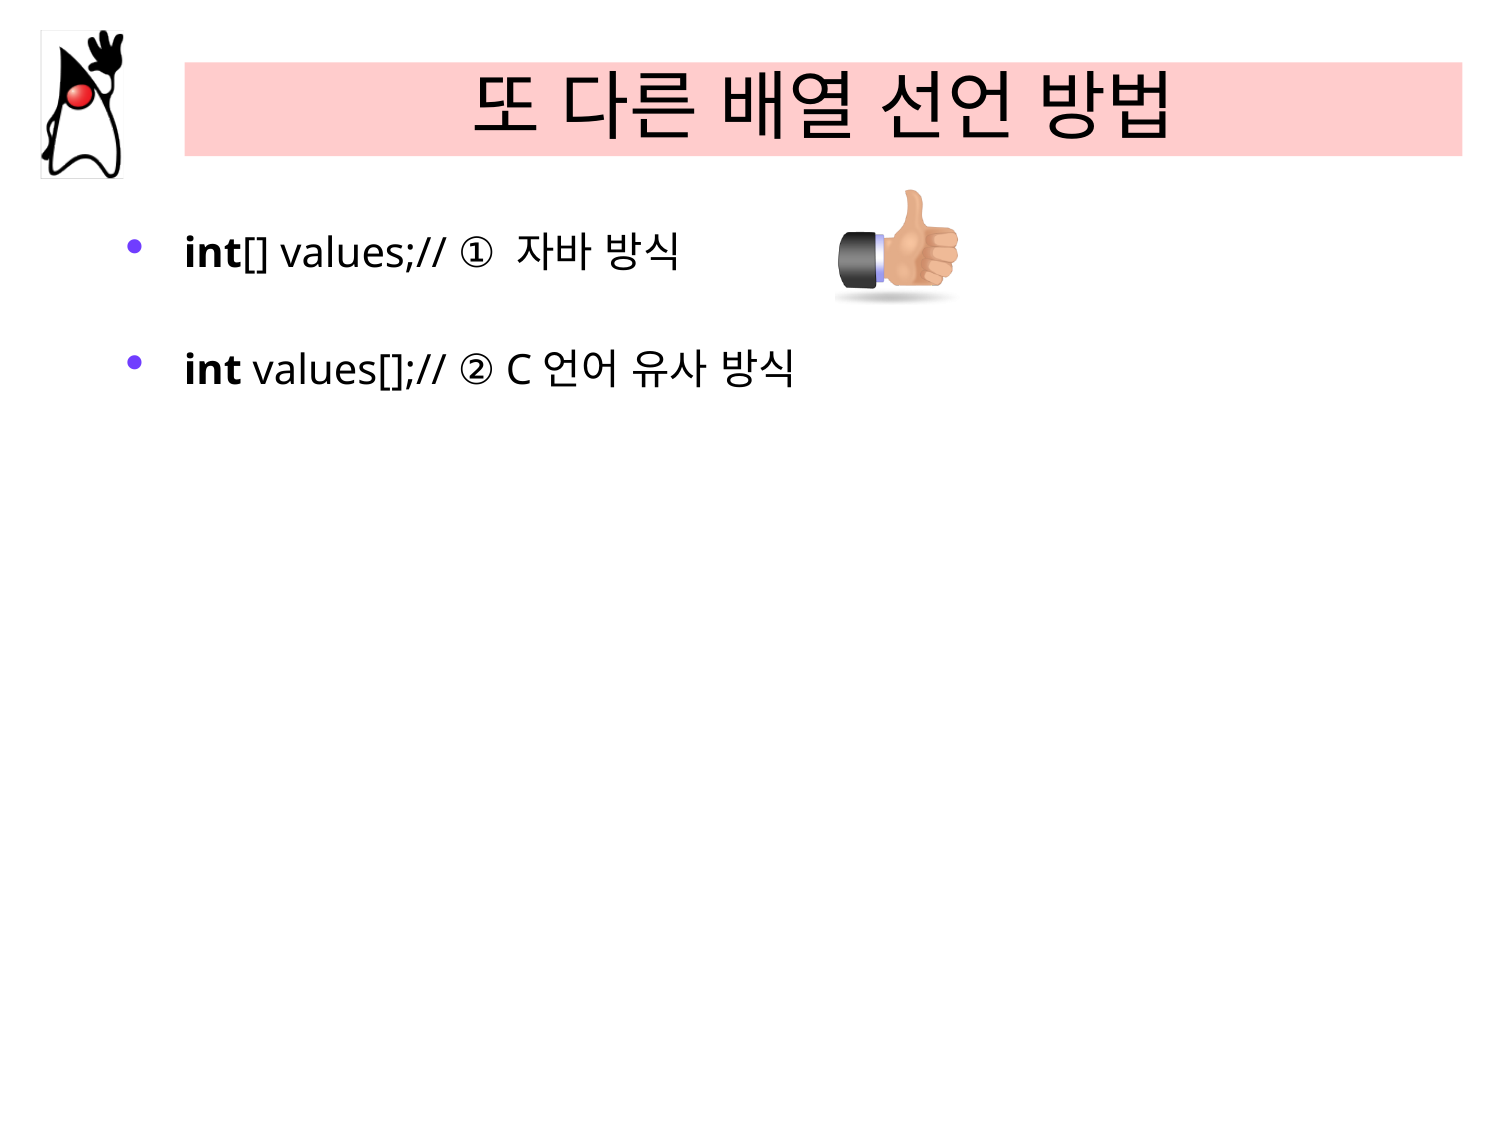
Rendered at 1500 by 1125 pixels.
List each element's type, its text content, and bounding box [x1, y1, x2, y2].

list int[] values;// ① 자바 방식 int values[];// ② C언어 유사 방식 [112, 218, 1460, 901]
picture [39, 30, 124, 179]
title 또 다른 배열 선언 방법 [184, 62, 1463, 157]
picture [835, 179, 961, 305]
